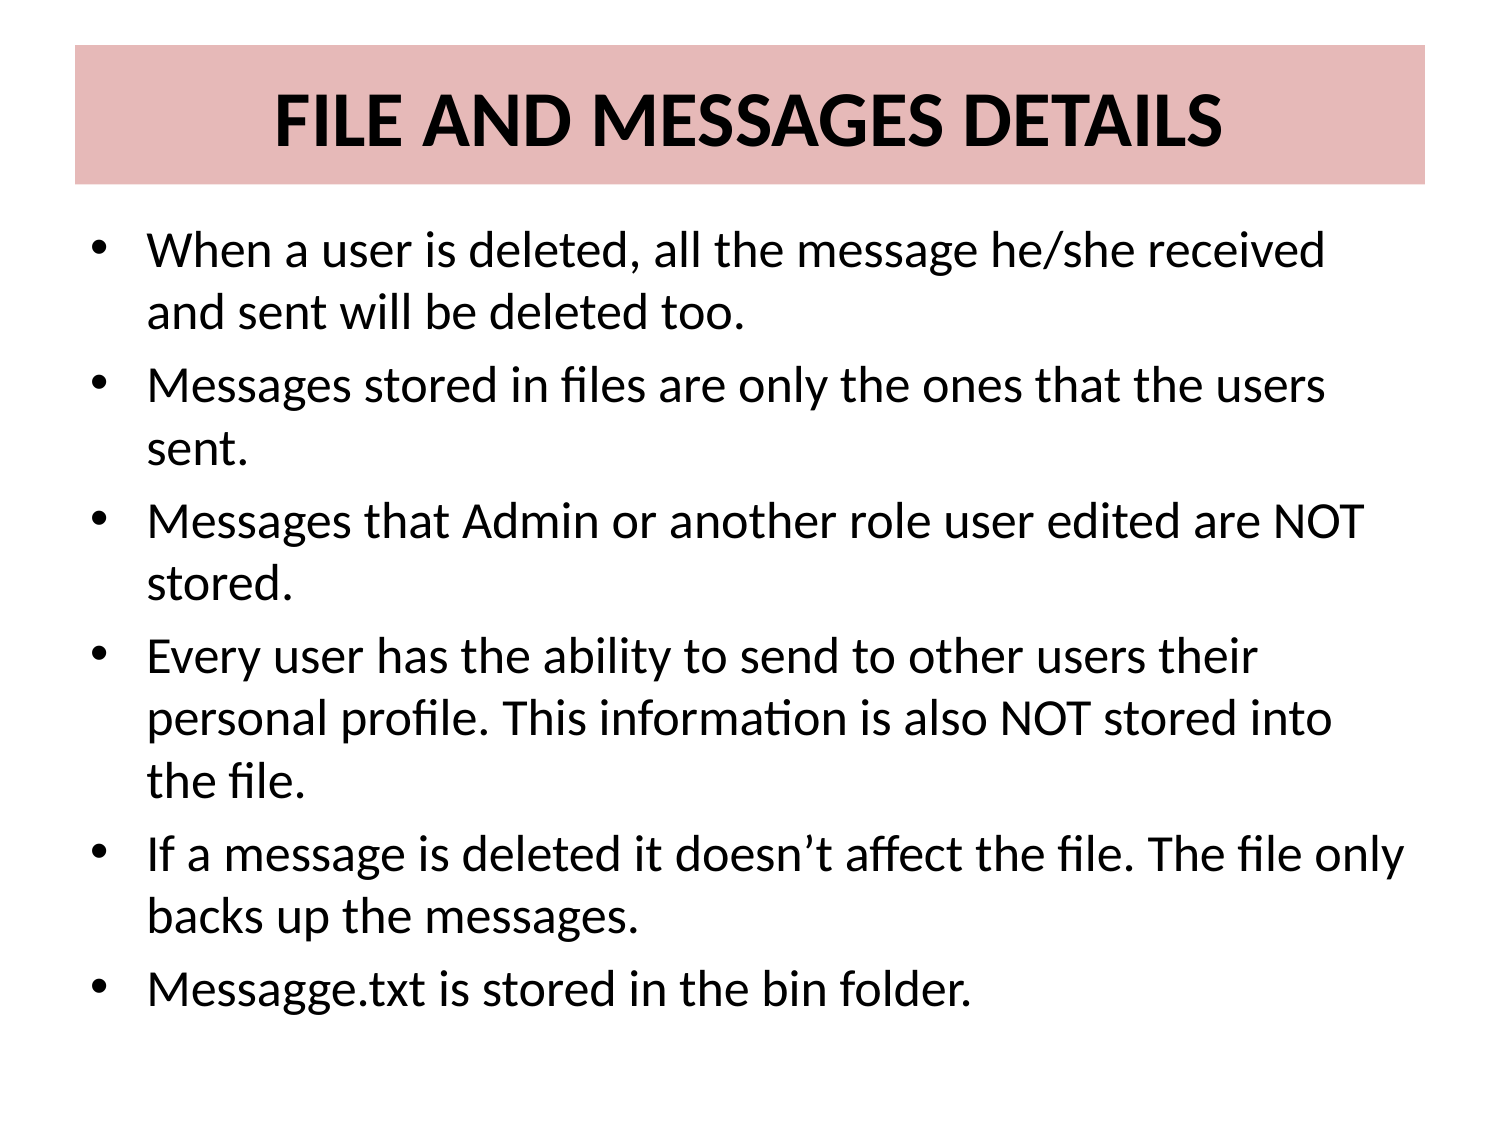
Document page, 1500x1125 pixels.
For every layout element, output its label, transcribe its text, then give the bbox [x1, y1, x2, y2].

title FILE AND MESSAGES DETAILS [75, 45, 1425, 185]
list When a user is deleted, all the message he/she received and sent will be deleted too. Messages stored in files are only the ones that the users sent. Messages that Admin or another role user edited are NOT stored. Every user has the ability to send to other users their personal profile. This information is also NOT stored into the file. If a message is deleted it doesn’t affect the file. The file only backs up the messages. Messagge.txt is stored in the bin folder. [75, 208, 1425, 1059]
